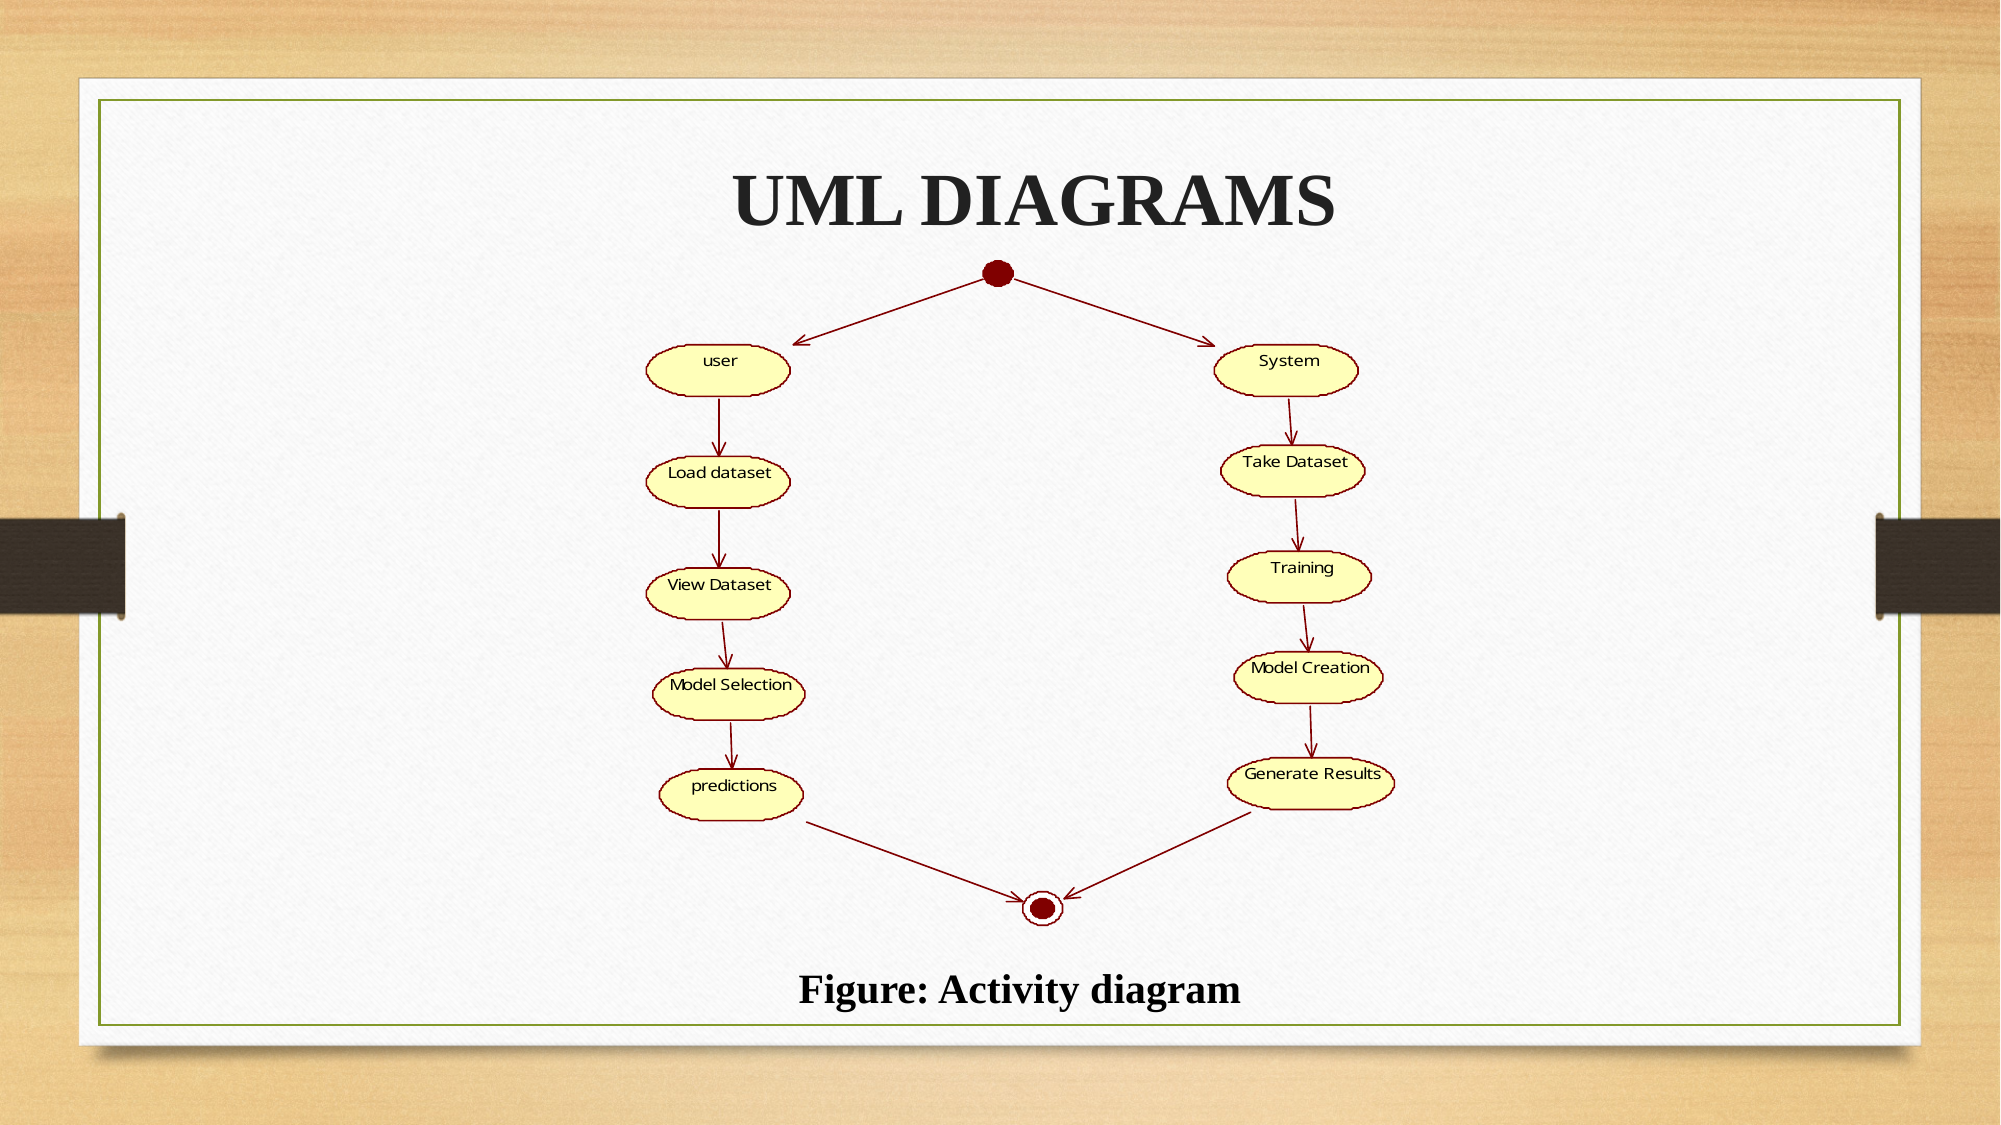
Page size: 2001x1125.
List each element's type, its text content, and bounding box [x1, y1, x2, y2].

text_box Figure: Activity diagram [719, 955, 1322, 1020]
picture [0, 0, 2001, 1125]
text_box UML DIAGRAMS [254, 80, 1665, 233]
